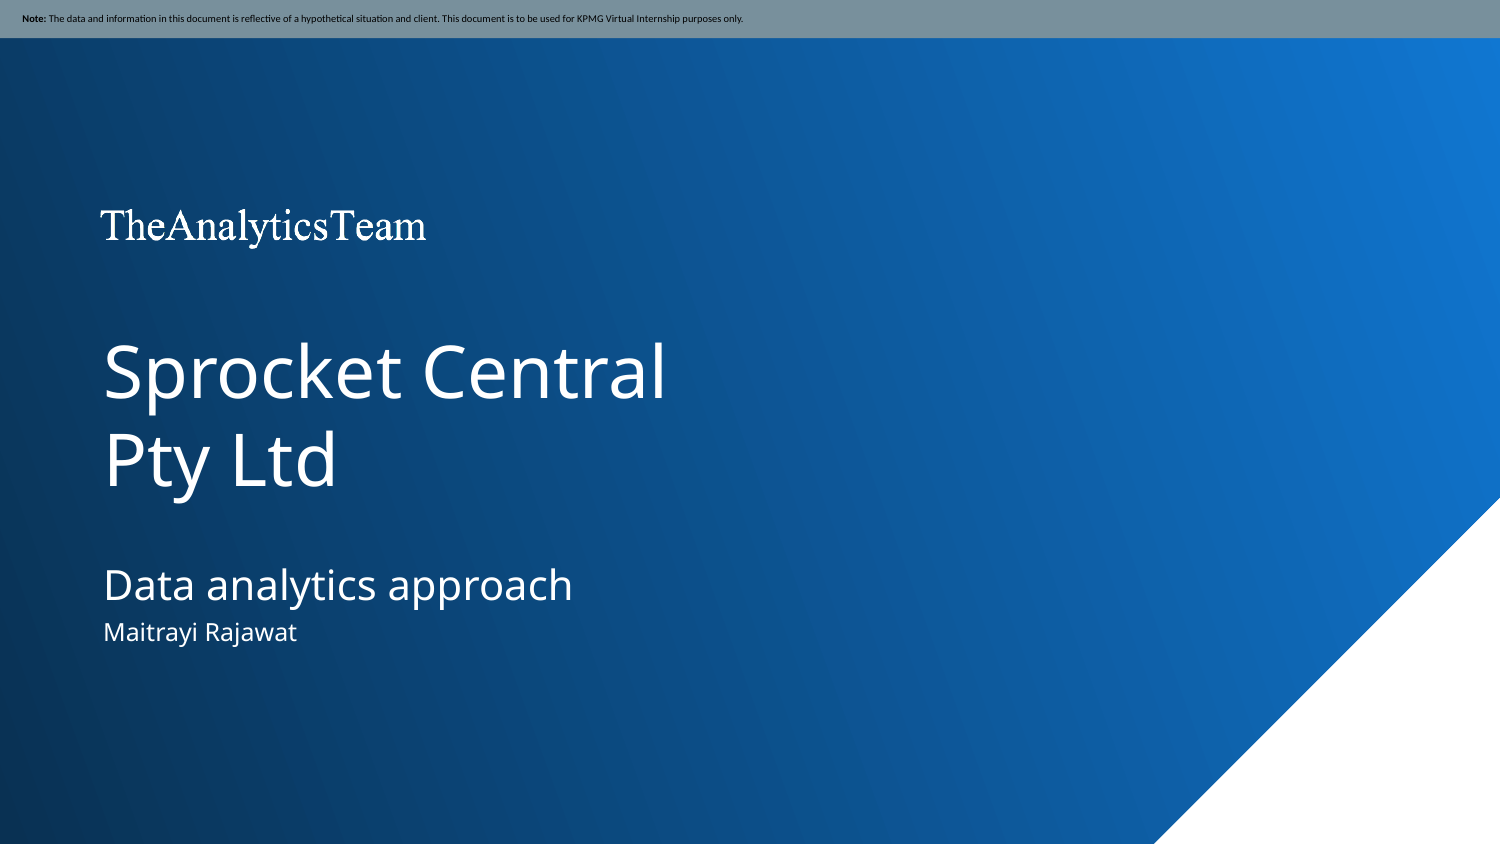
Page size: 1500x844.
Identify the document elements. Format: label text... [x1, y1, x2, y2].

picture [100, 208, 427, 249]
text_box [0, 39, 1500, 844]
text_box Maitrayi Rajawat [88, 601, 1114, 662]
text_box Sprocket Central Pty Ltd [88, 310, 737, 516]
text_box Data analytics approach [88, 543, 999, 601]
text_box Note: The data and information in this document is reflective of a hypothetical situation and client. This document is to be used for KPMG Virtual Internship purposes only. [0, 0, 1500, 39]
